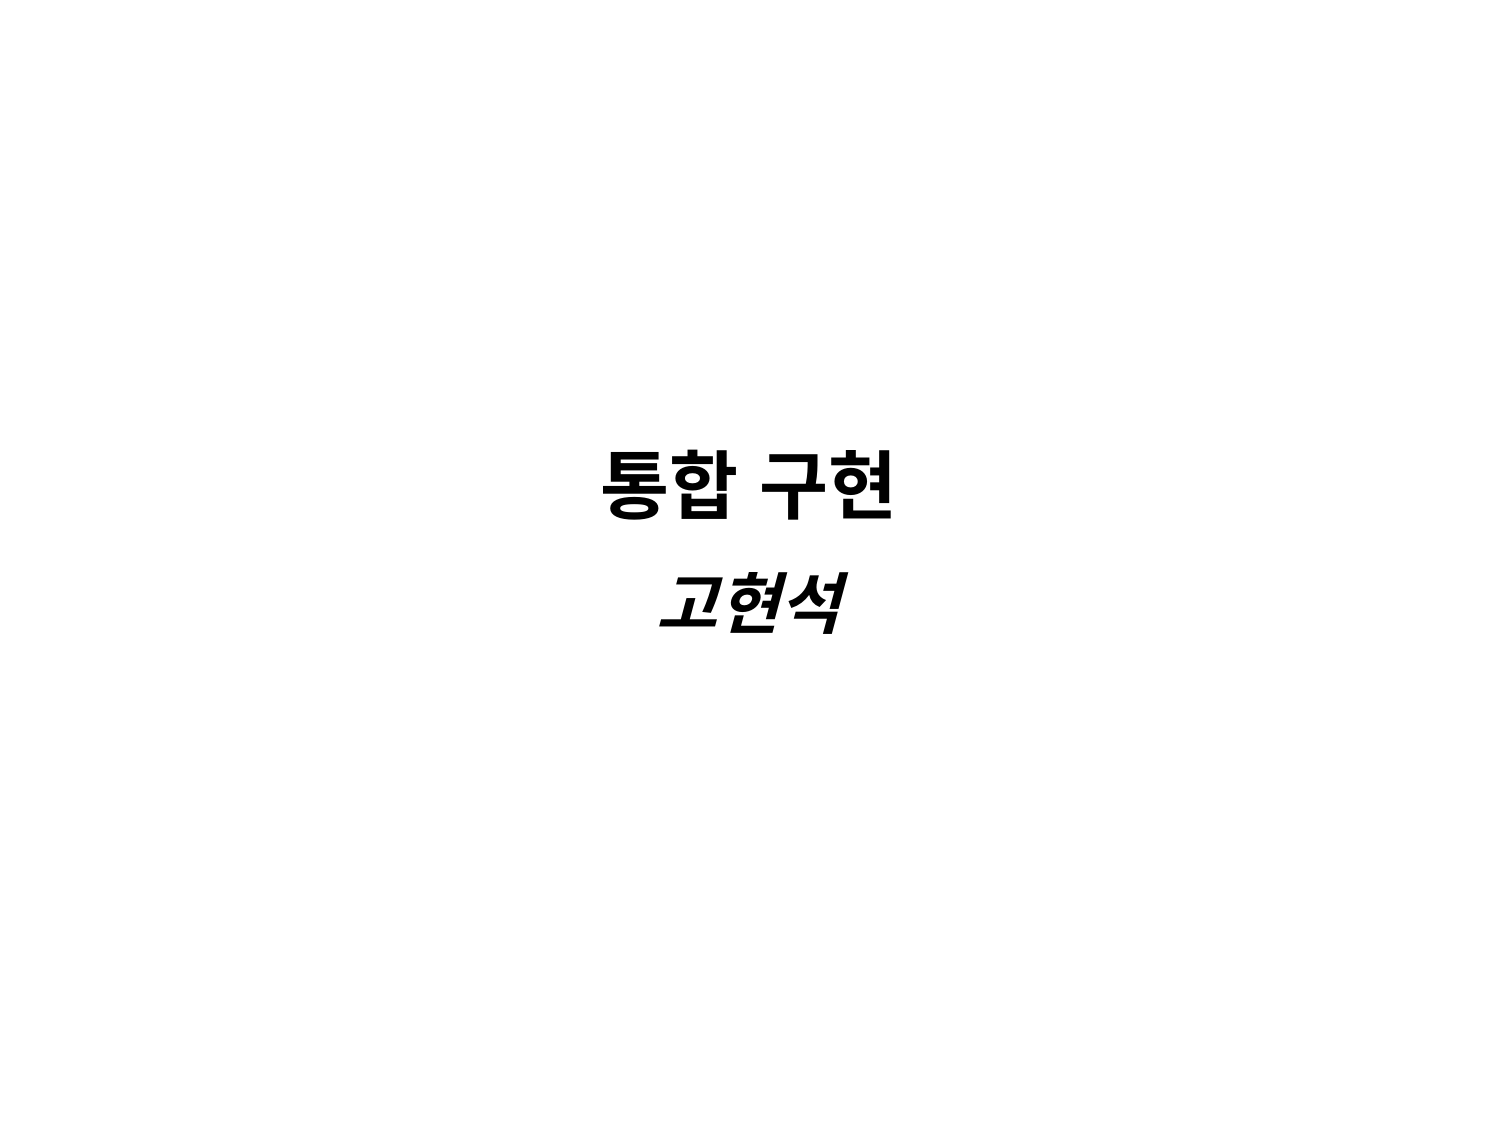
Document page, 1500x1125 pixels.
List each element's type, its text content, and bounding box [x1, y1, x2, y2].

text_box 고현석 [68, 554, 1429, 699]
text_box 통합 구현 [68, 431, 1429, 537]
